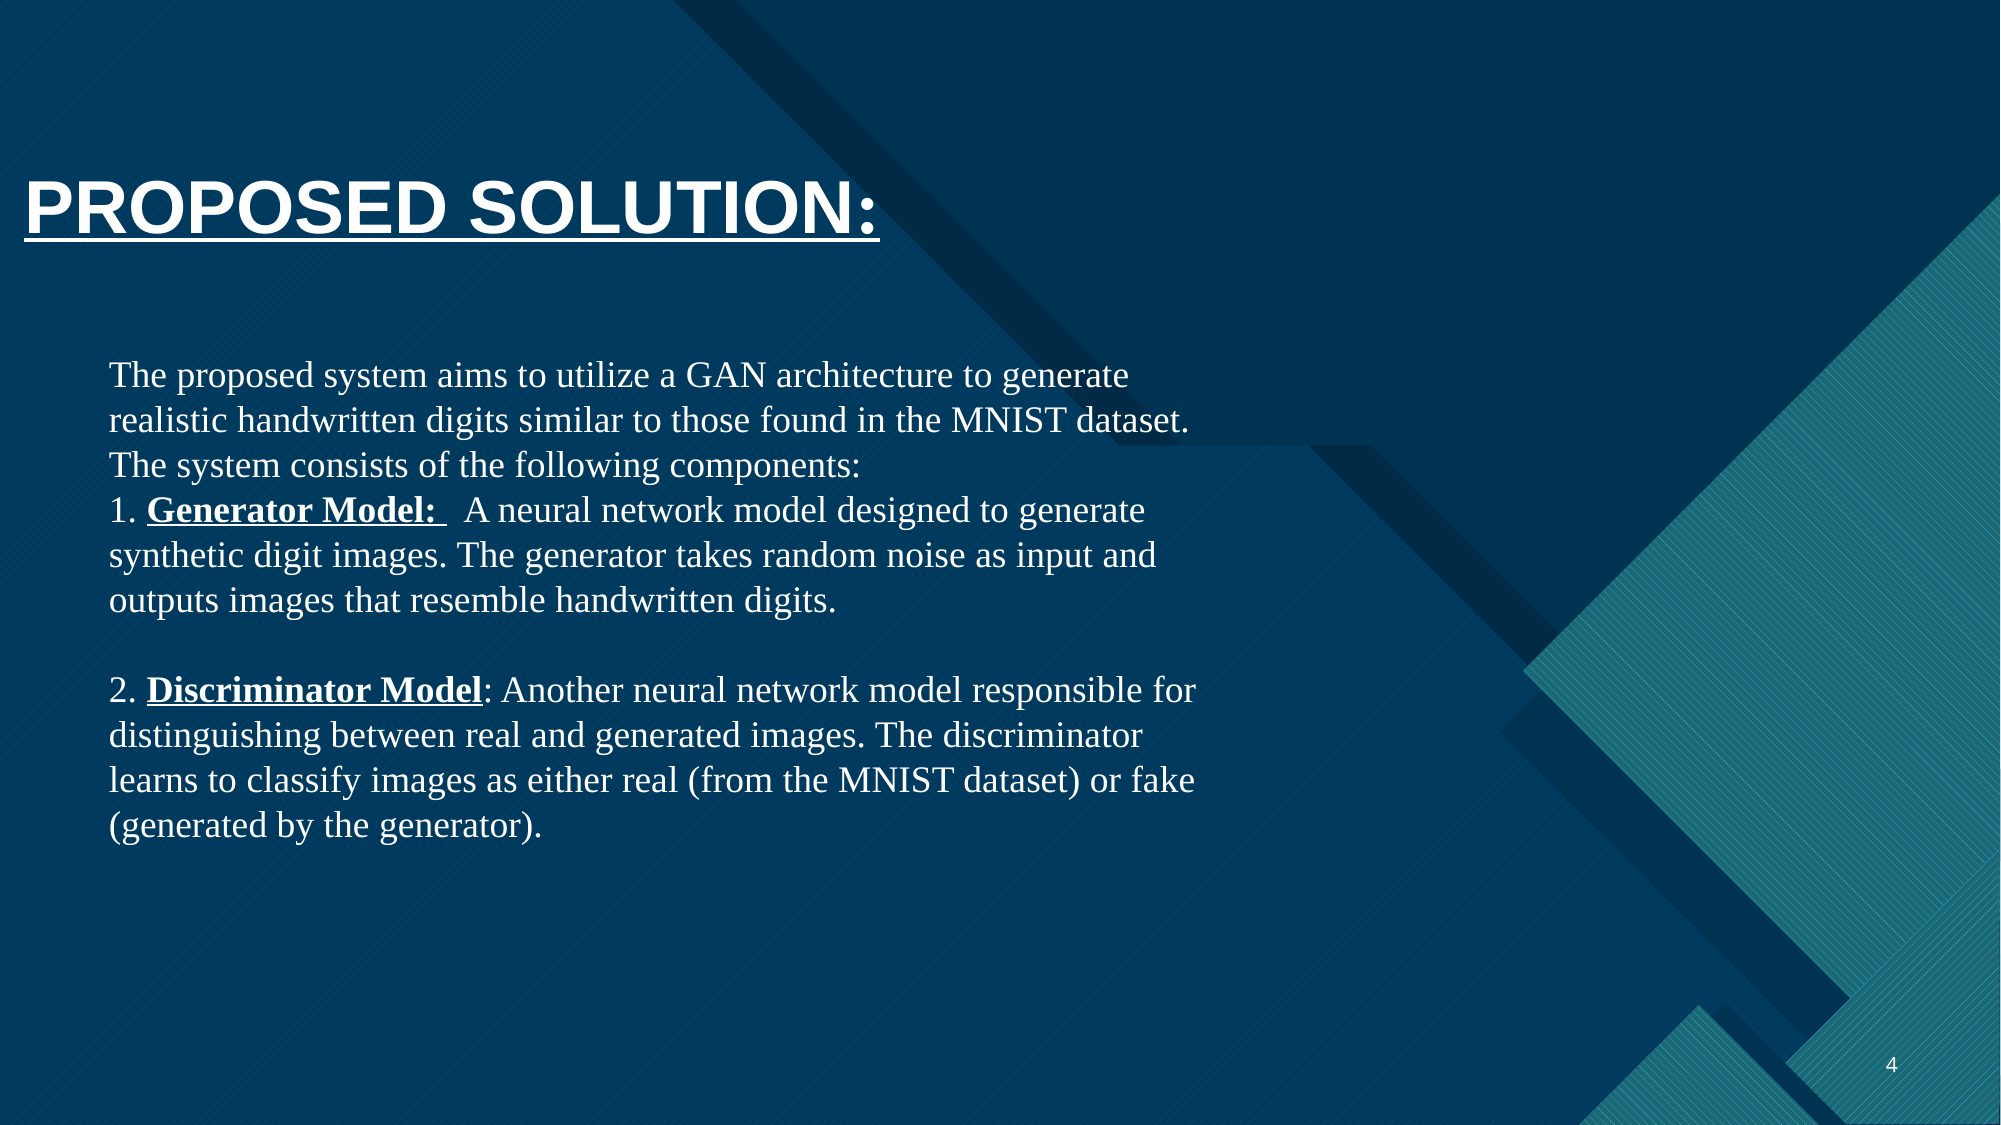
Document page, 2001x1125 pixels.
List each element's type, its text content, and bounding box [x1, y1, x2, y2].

slide_number 4 [1845, 1035, 1913, 1096]
text_box PROPOSED SOLUTION: [9, 151, 978, 257]
slide_number 12 [1523, 522, 2001, 1064]
text_box The proposed system aims to utilize a GAN architecture to generate realistic handwritten digits similar to those found in the MNIST dataset. The system consists of the following components: 1. Generator Model: A neural network model designed to generate synthetic digit images. The generator takes random noise as input and outputs images that resemble handwritten digits. 2. Discriminator Model: Another neural network model responsible for distinguishing between real and generated images. The discriminator learns to classify images as either real (from the MNIST dataset) or fake (generated by the generator). [94, 342, 1241, 897]
